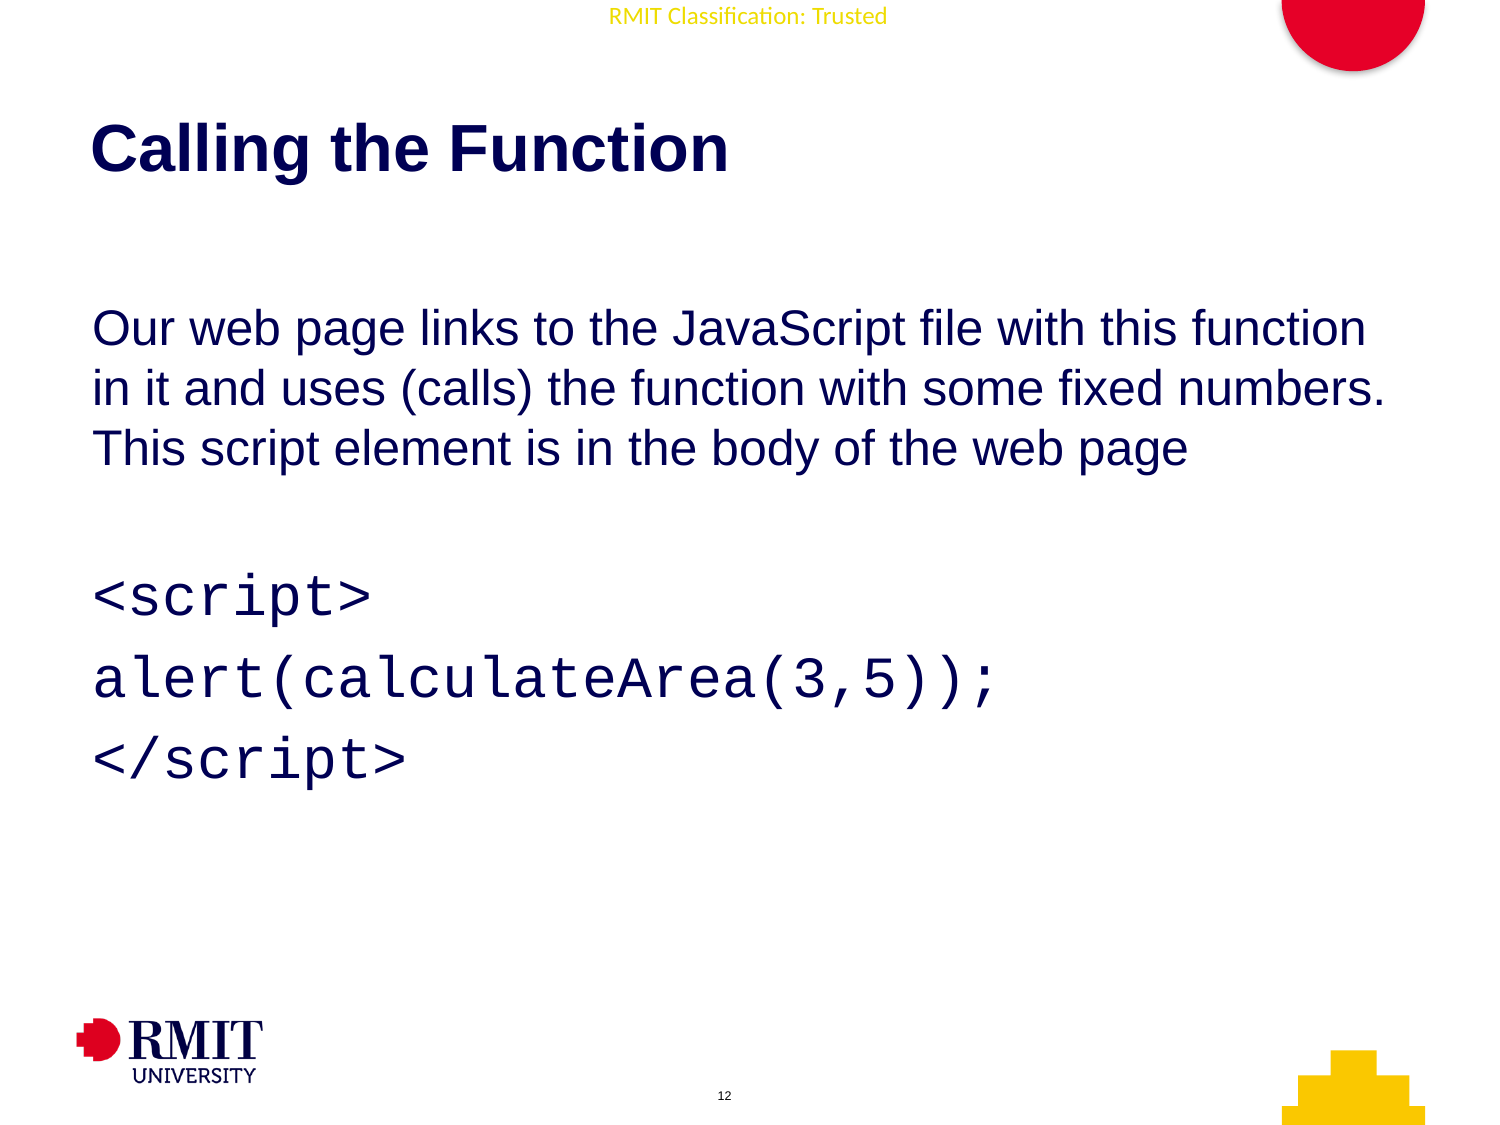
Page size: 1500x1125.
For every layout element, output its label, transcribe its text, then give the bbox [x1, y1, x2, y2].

list Our web page links to the JavaScript file with this function in it and uses (calls) the function with some fixed numbers. This script element is in the body of the web page <script> alert(calculateArea(3,5)); </script> [75, 288, 1425, 952]
picture [57, 1001, 281, 1102]
title Calling the Function [75, 23, 1237, 267]
